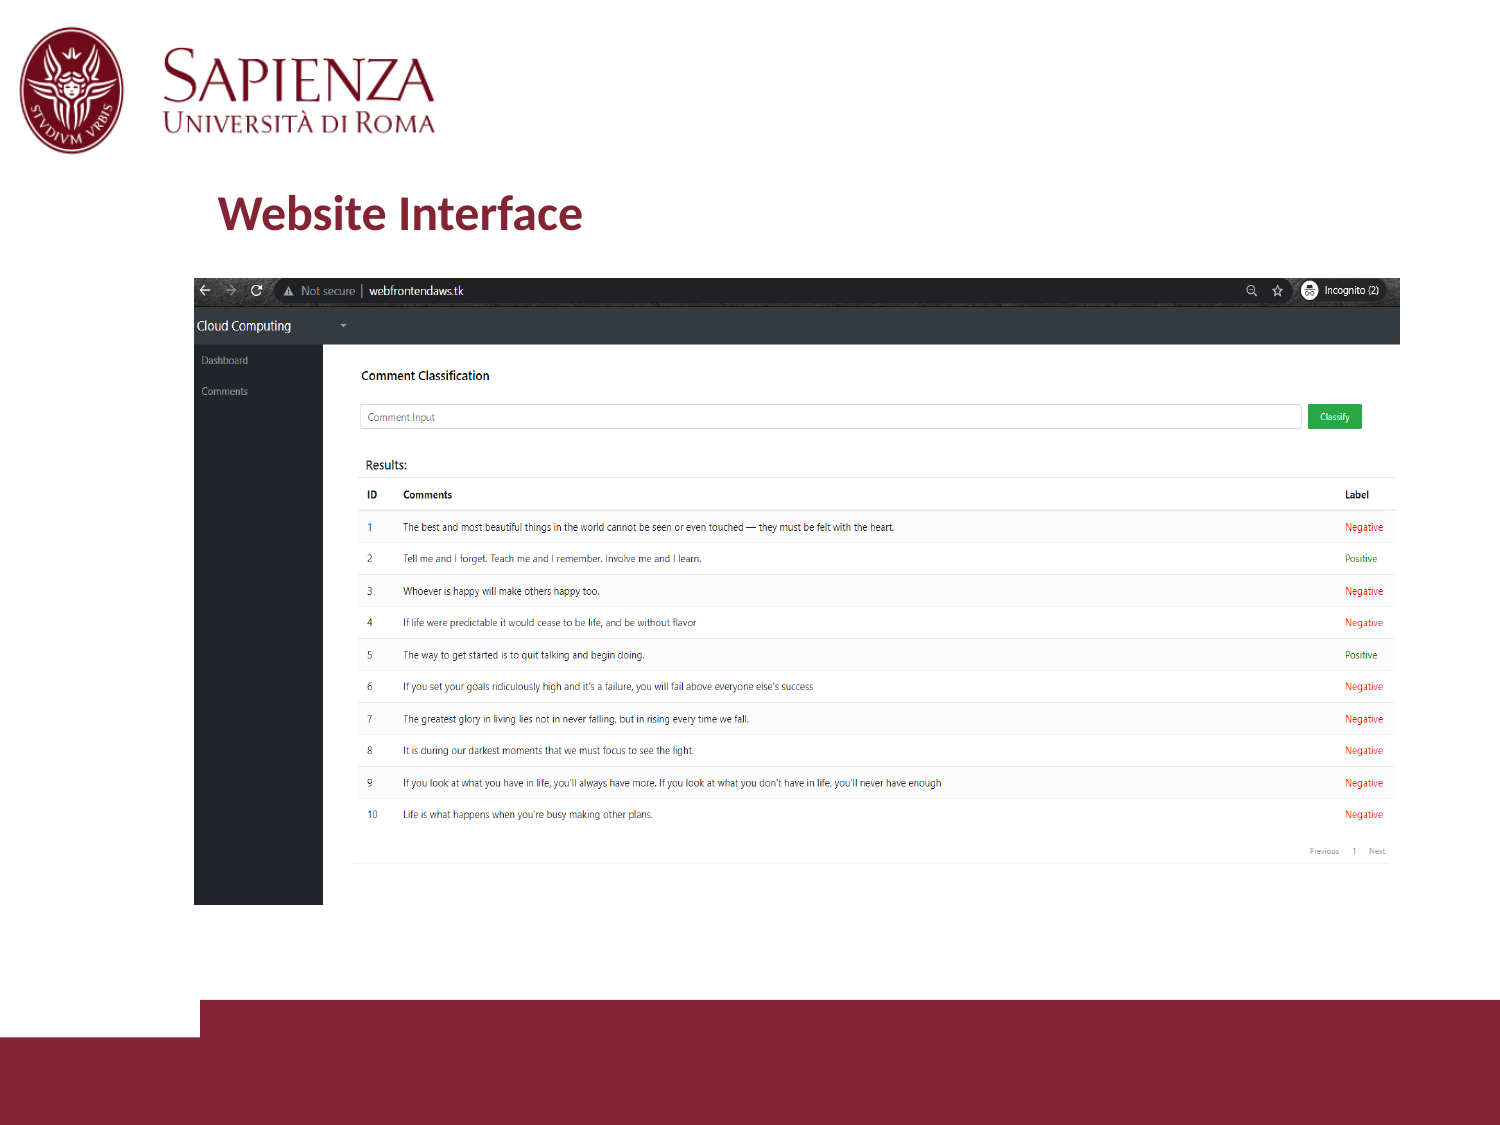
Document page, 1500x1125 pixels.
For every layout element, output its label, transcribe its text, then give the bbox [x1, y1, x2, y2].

title Website Interface [202, 172, 1388, 268]
picture [194, 278, 1400, 906]
